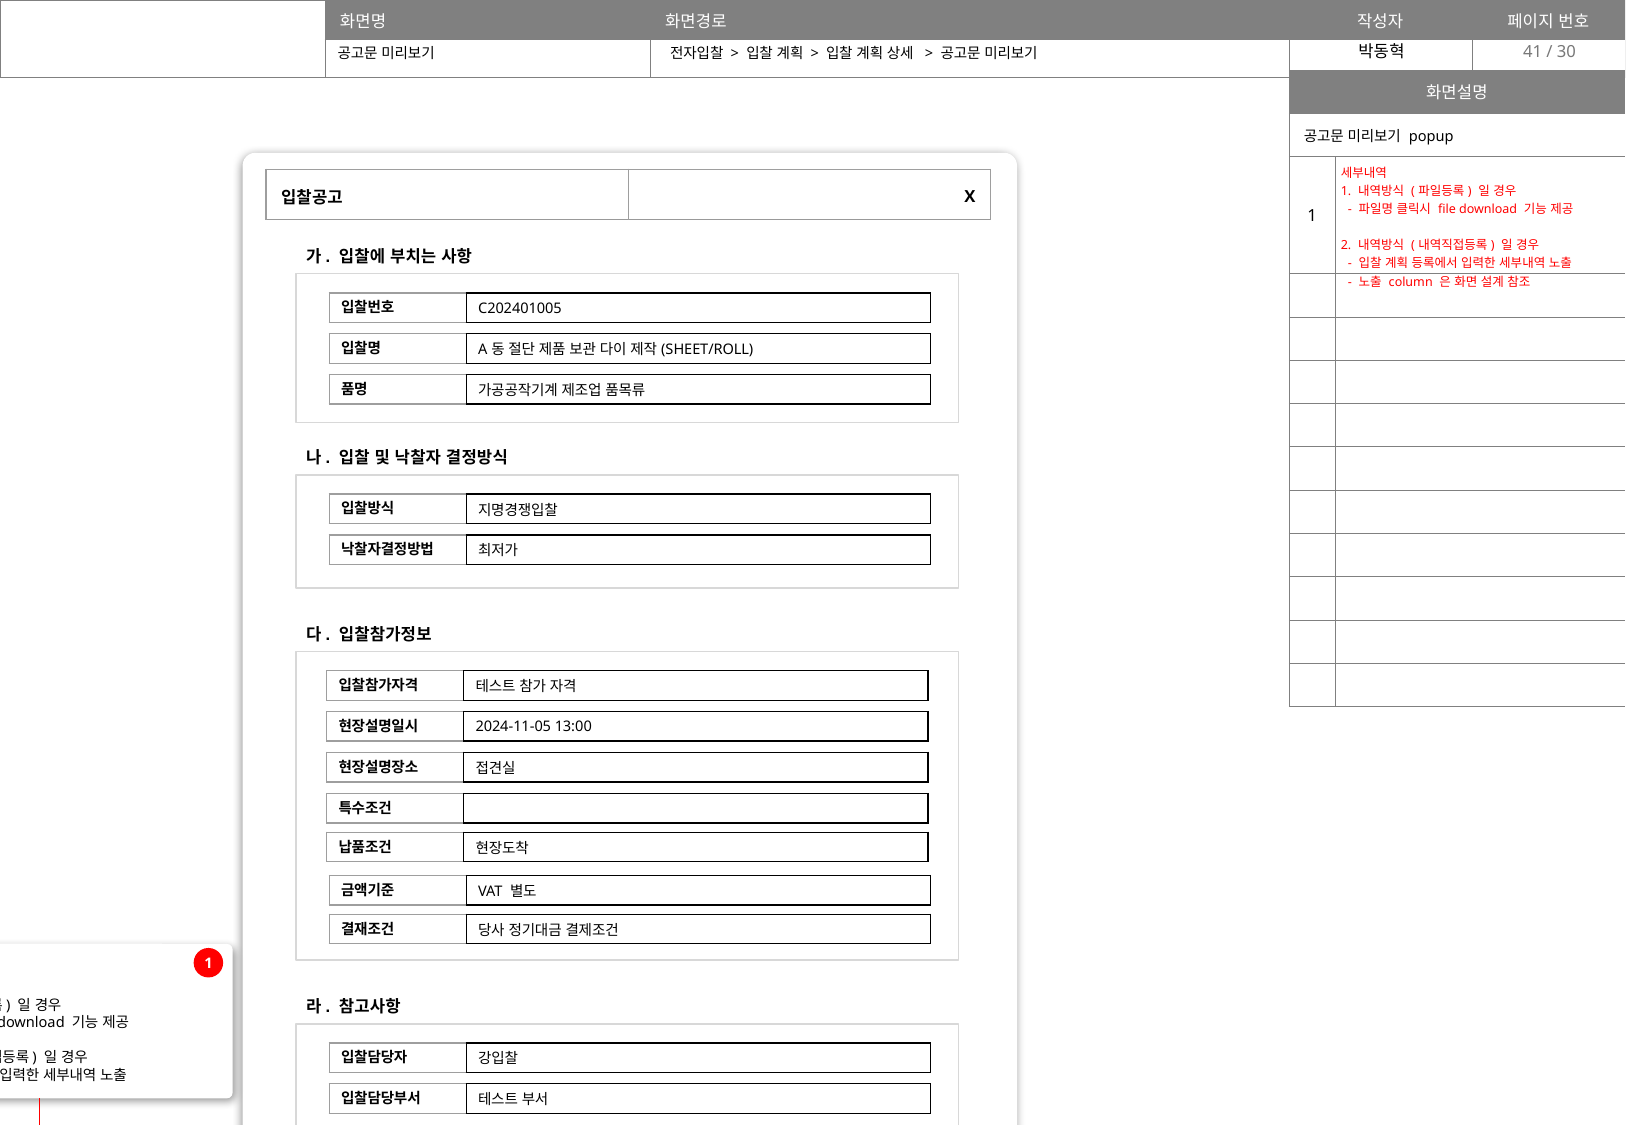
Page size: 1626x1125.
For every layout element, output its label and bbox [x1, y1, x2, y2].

table_header [467, 495, 930, 523]
table_header [1290, 71, 1625, 113]
table_header [464, 753, 927, 781]
table_header [330, 1084, 466, 1113]
table_cell [1290, 447, 1335, 490]
table_header [467, 915, 930, 943]
table_header [467, 1084, 930, 1113]
table_header [327, 753, 463, 781]
text_box [0, 152, 1018, 1125]
table_header [327, 671, 463, 700]
table_cell [1336, 534, 1625, 576]
table_cell [1336, 361, 1625, 403]
table_cell [1290, 534, 1335, 576]
table_header [467, 375, 930, 403]
table_cell [1290, 491, 1335, 533]
table_header [629, 170, 990, 219]
table_cell [1336, 577, 1625, 620]
text_box [322, 36, 1287, 69]
table_header [330, 1044, 466, 1072]
table_cell [1290, 361, 1335, 403]
table_header [467, 876, 930, 904]
table_header [327, 712, 463, 740]
table_header [467, 294, 930, 322]
table_cell [1290, 577, 1335, 620]
table_cell [1290, 621, 1335, 663]
table_header [330, 495, 466, 523]
table_header [464, 794, 927, 822]
table_cell [1336, 404, 1625, 446]
table_header [327, 833, 463, 861]
table_header [330, 915, 466, 943]
table_cell [1290, 157, 1335, 273]
table_cell [1336, 447, 1625, 490]
table_cell [1336, 318, 1625, 360]
table_header [467, 334, 930, 363]
table_cell [1336, 621, 1625, 663]
table_cell [1290, 664, 1335, 706]
table_header [327, 794, 463, 822]
table_header [464, 671, 927, 700]
table_header [464, 712, 927, 740]
table_header [330, 375, 466, 403]
slide_number [1474, 33, 1625, 70]
table_cell [1336, 491, 1625, 533]
table_cell [1336, 664, 1625, 706]
table_cell [1290, 404, 1335, 446]
table_cell [1290, 274, 1335, 317]
table_header [267, 170, 628, 219]
table_header [330, 876, 466, 904]
table_header [330, 334, 466, 363]
table_header [330, 294, 466, 322]
table_cell [1336, 157, 1625, 273]
table_header [464, 833, 927, 861]
table_header [467, 1044, 930, 1072]
table_header [467, 536, 930, 564]
table_cell [1290, 114, 1625, 156]
table_cell [1336, 274, 1625, 317]
table_header [330, 536, 466, 564]
table_cell [1290, 318, 1335, 360]
